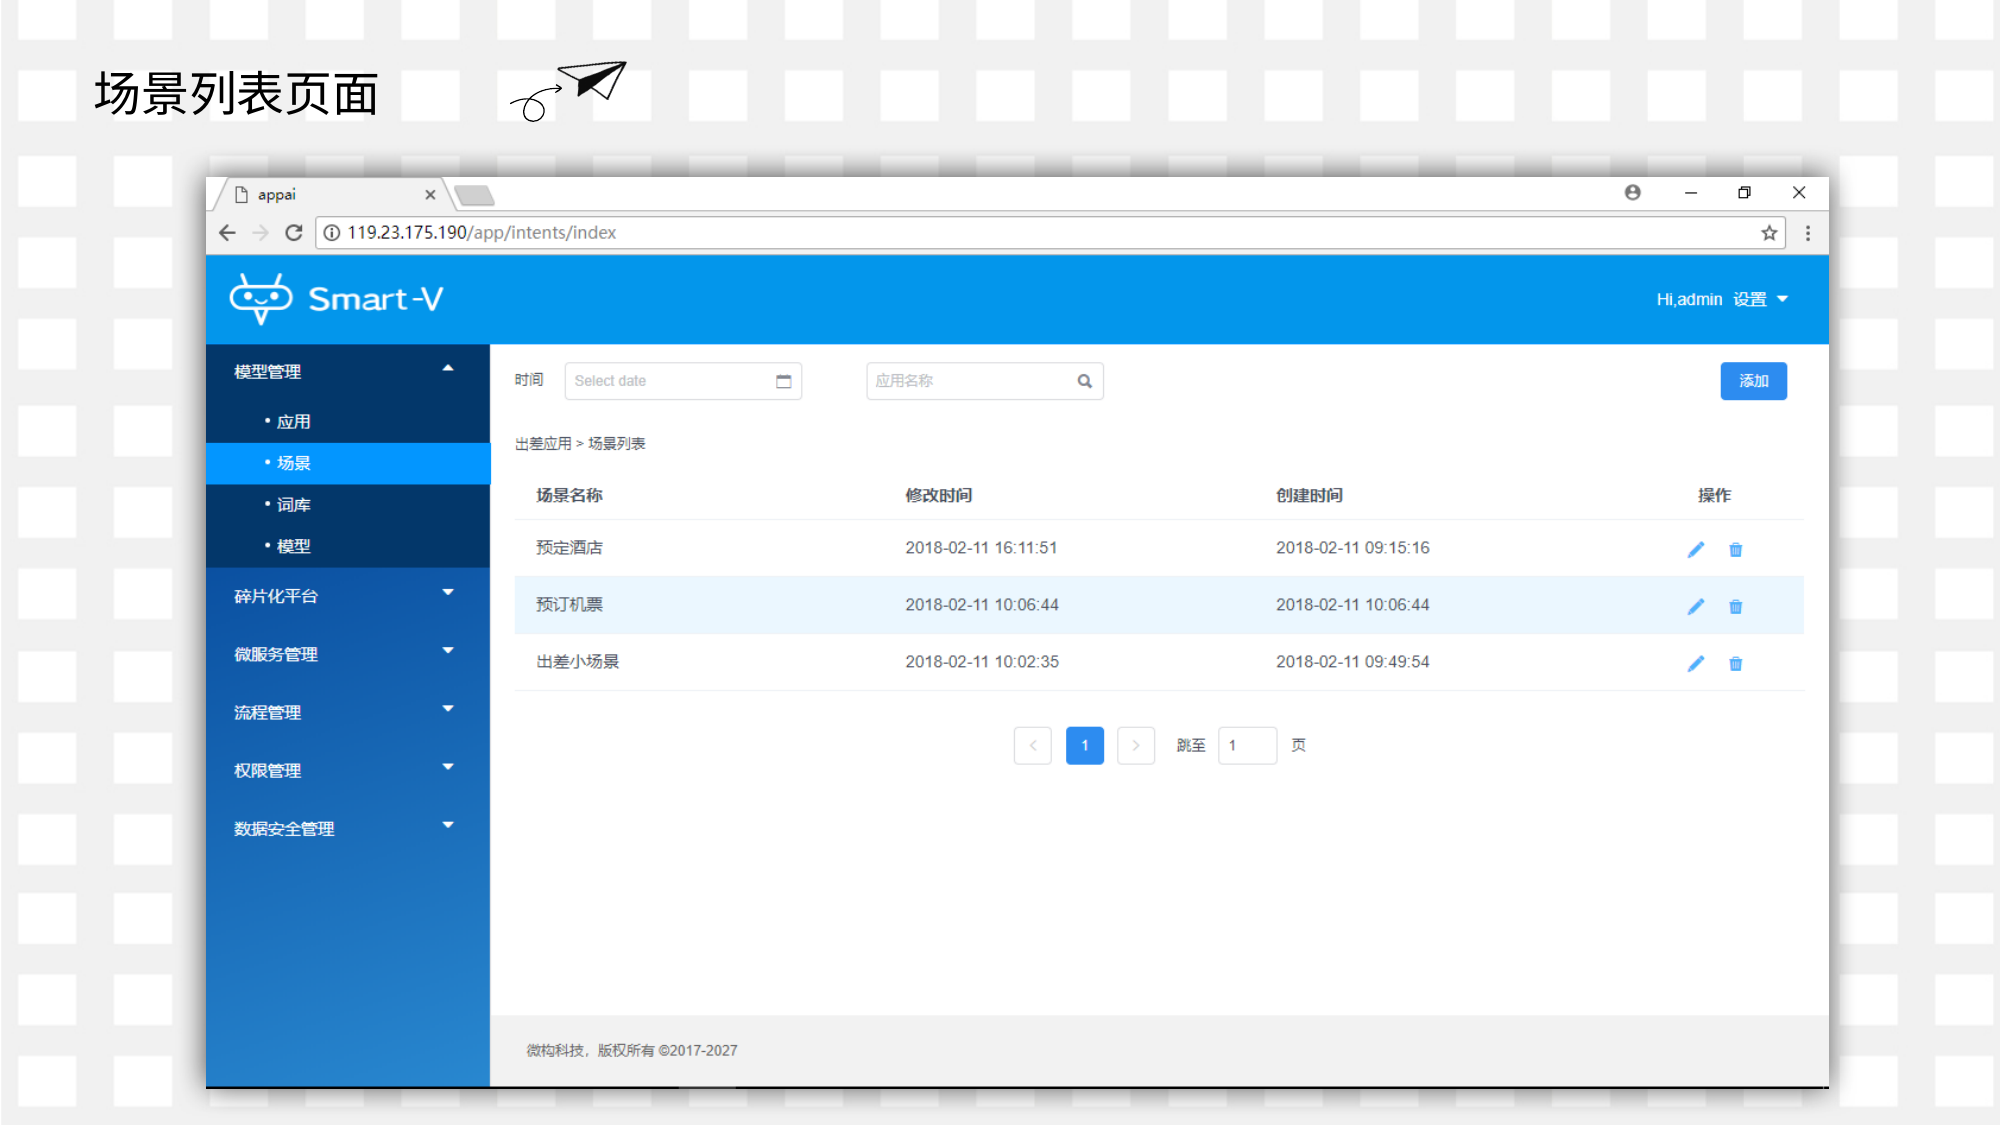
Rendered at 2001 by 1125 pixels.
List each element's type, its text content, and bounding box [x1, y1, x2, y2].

text_box 场景列表页面 [78, 55, 553, 129]
picture [0, 0, 2000, 1125]
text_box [520, 56, 625, 122]
